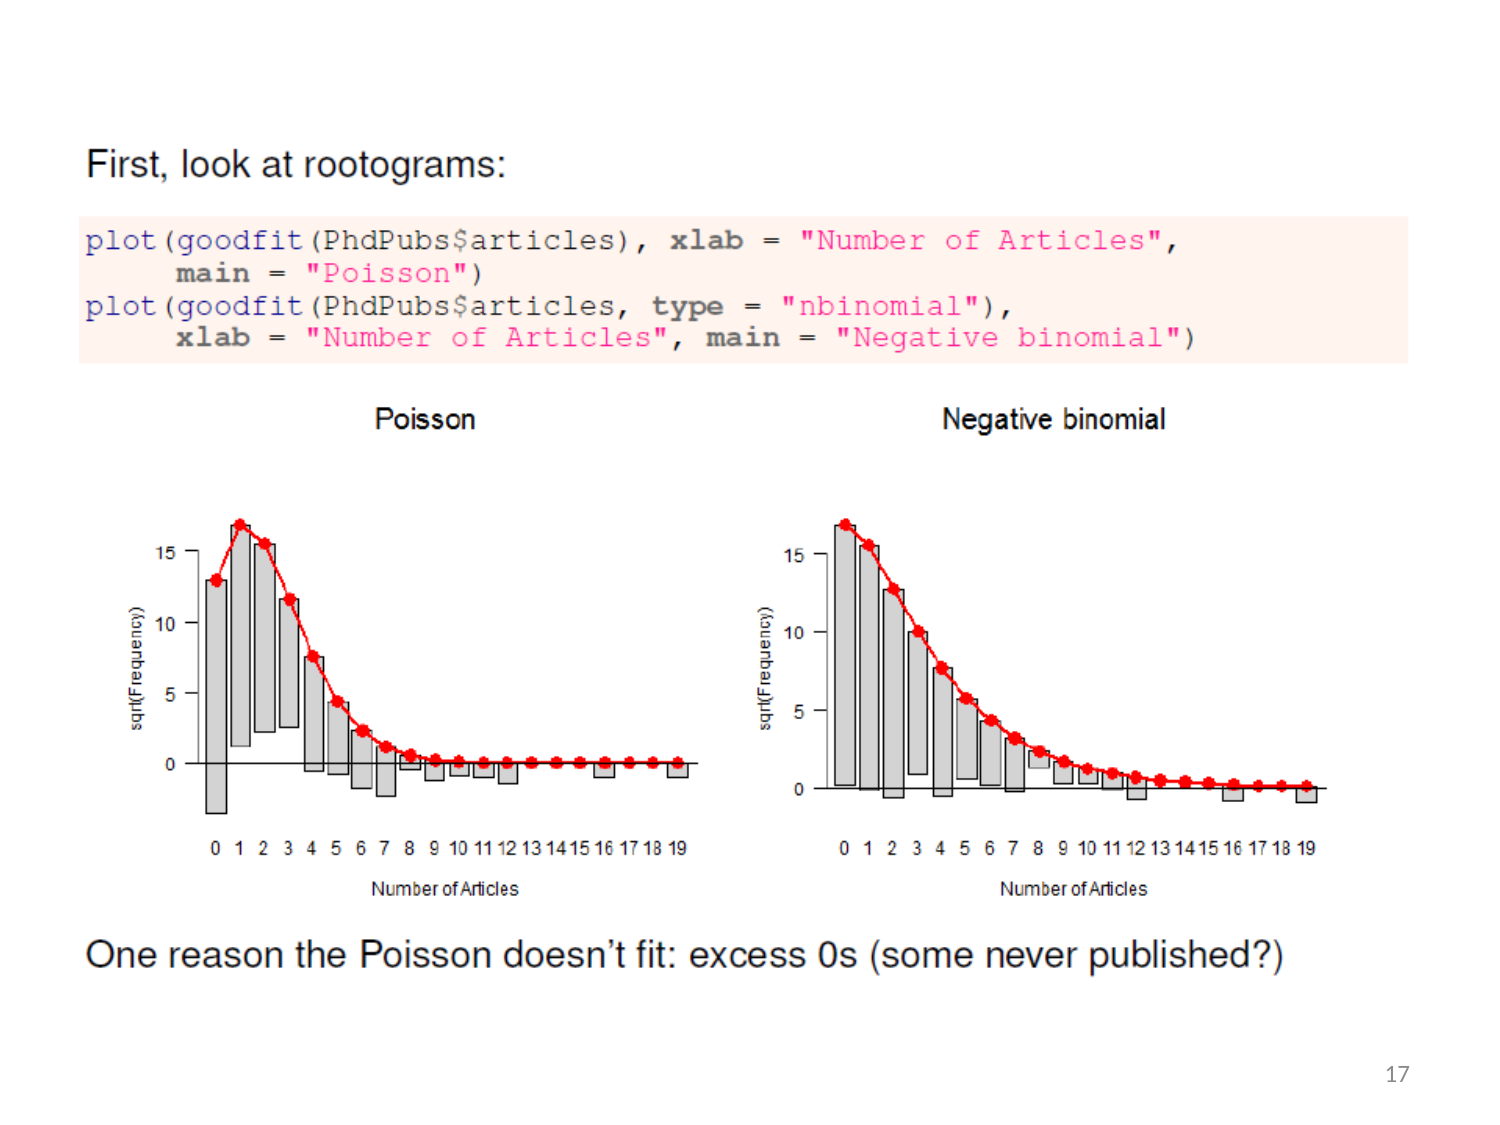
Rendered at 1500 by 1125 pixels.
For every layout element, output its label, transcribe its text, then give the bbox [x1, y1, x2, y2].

picture [79, 143, 1421, 982]
slide_number 17 [1074, 1042, 1425, 1103]
